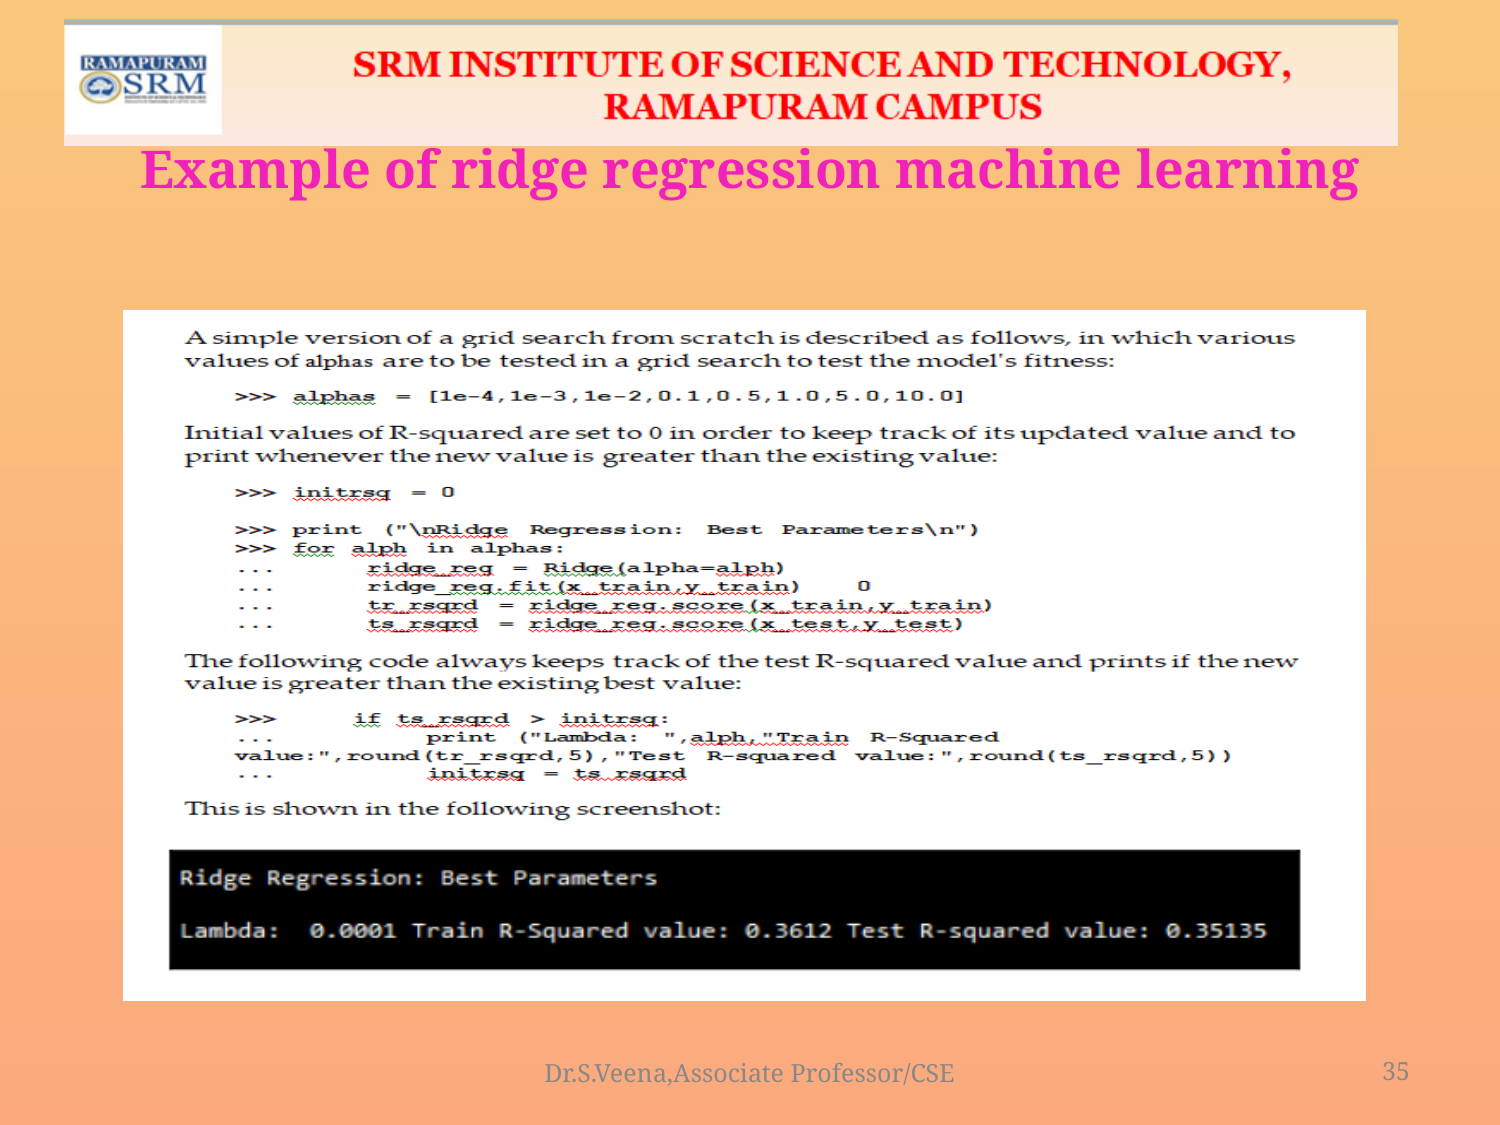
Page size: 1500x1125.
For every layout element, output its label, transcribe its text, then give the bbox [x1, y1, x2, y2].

slide_number ‹#› [1074, 1042, 1425, 1103]
picture [123, 310, 1366, 1001]
picture [64, 18, 1398, 146]
title Example of ridge regression machine learning [75, 101, 1425, 233]
footer Dr.S.Veena,Associate Professor/CSE [512, 1042, 988, 1103]
